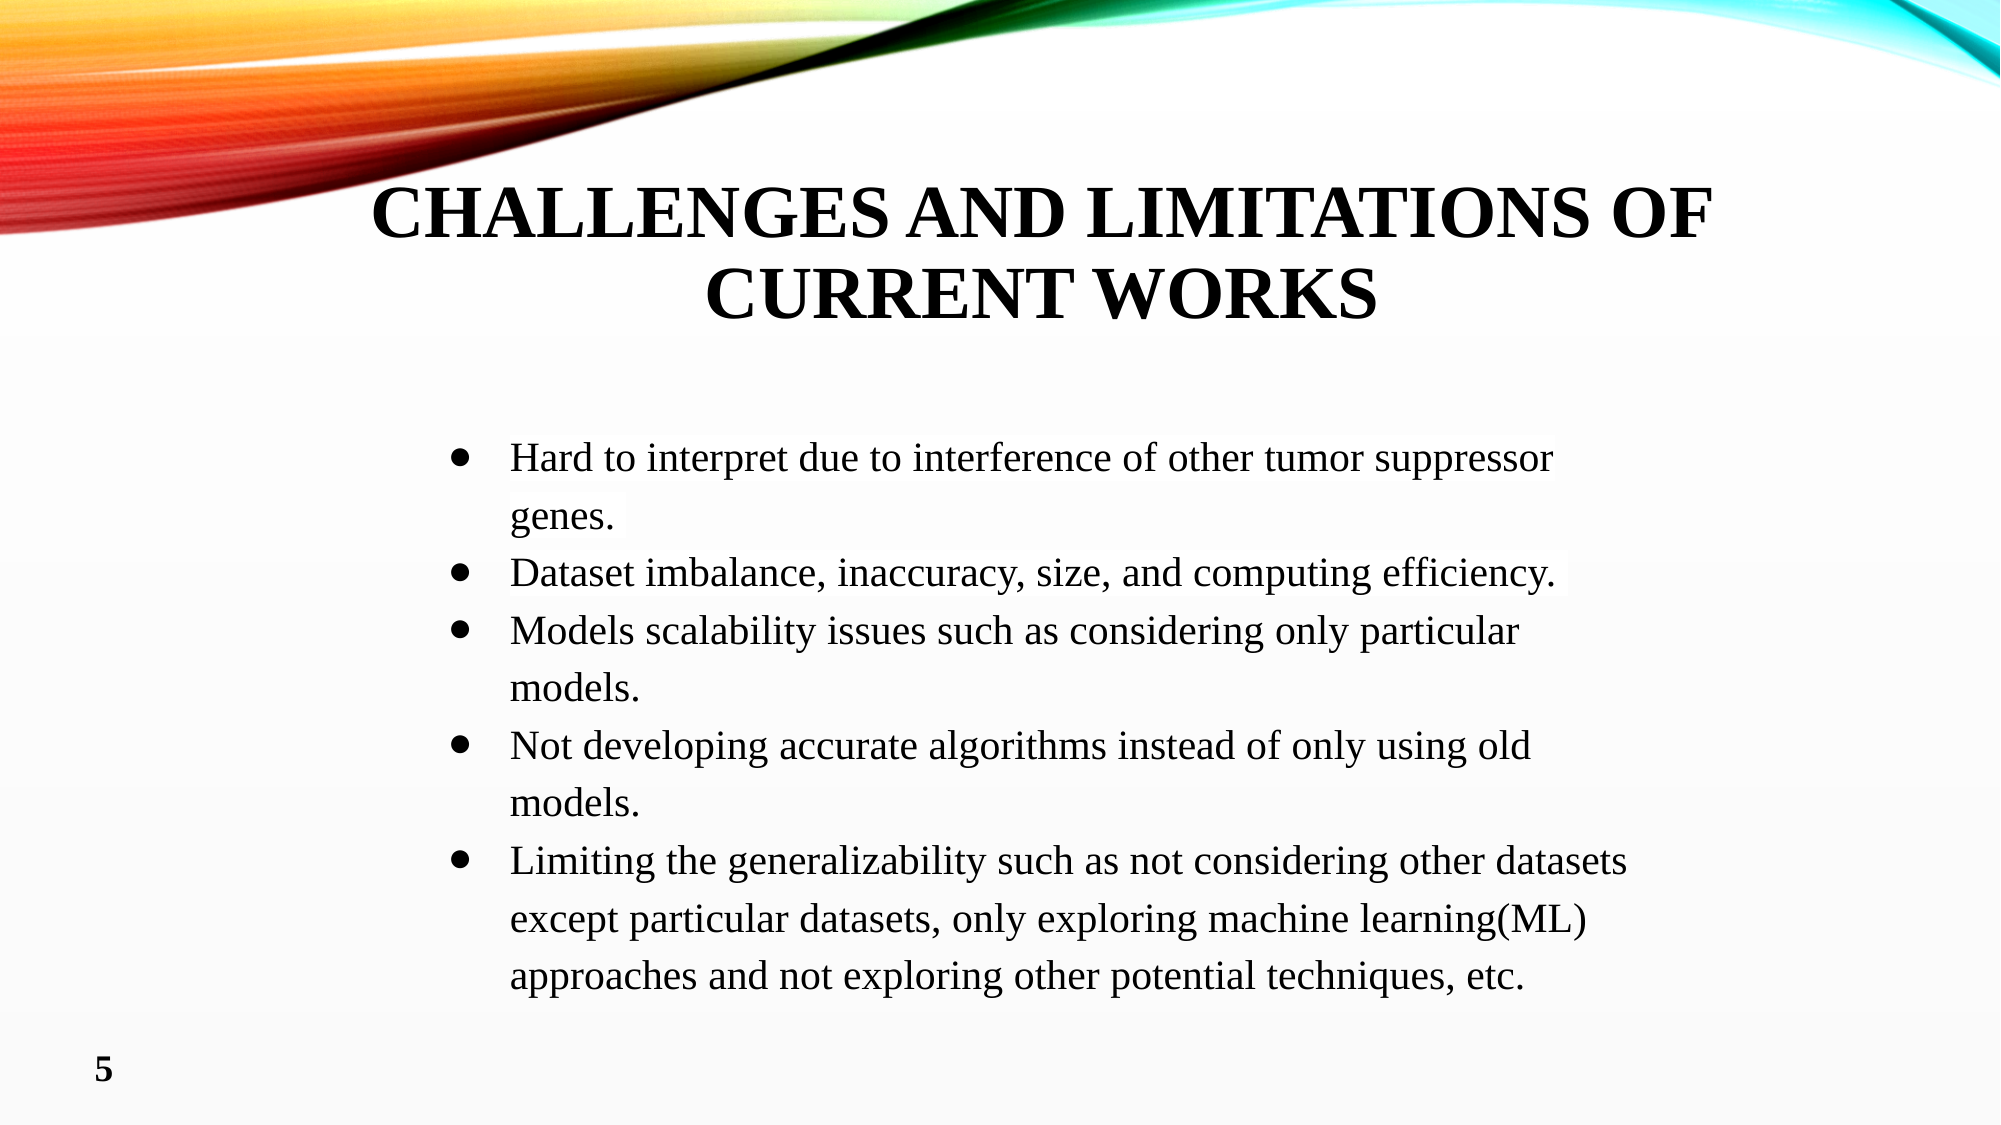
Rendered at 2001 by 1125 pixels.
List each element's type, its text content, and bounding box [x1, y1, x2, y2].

title Challenges and limitations of current works [196, 147, 1888, 360]
text_box 5 [52, 1037, 156, 1095]
list Hard to interpret due to interference of other tumor suppressor genes. Dataset imbalance, inaccuracy, size, and computing efficiency. Models scalability issues such as considering only particular models. Not developing accurate algorithms instead of only using old models. Limiting the generalizability such as not considering other datasets except particular datasets, only exploring machine learning(ML) approaches and not exploring other potential techniques, etc. [419, 415, 1664, 1076]
picture [0, 0, 2000, 237]
